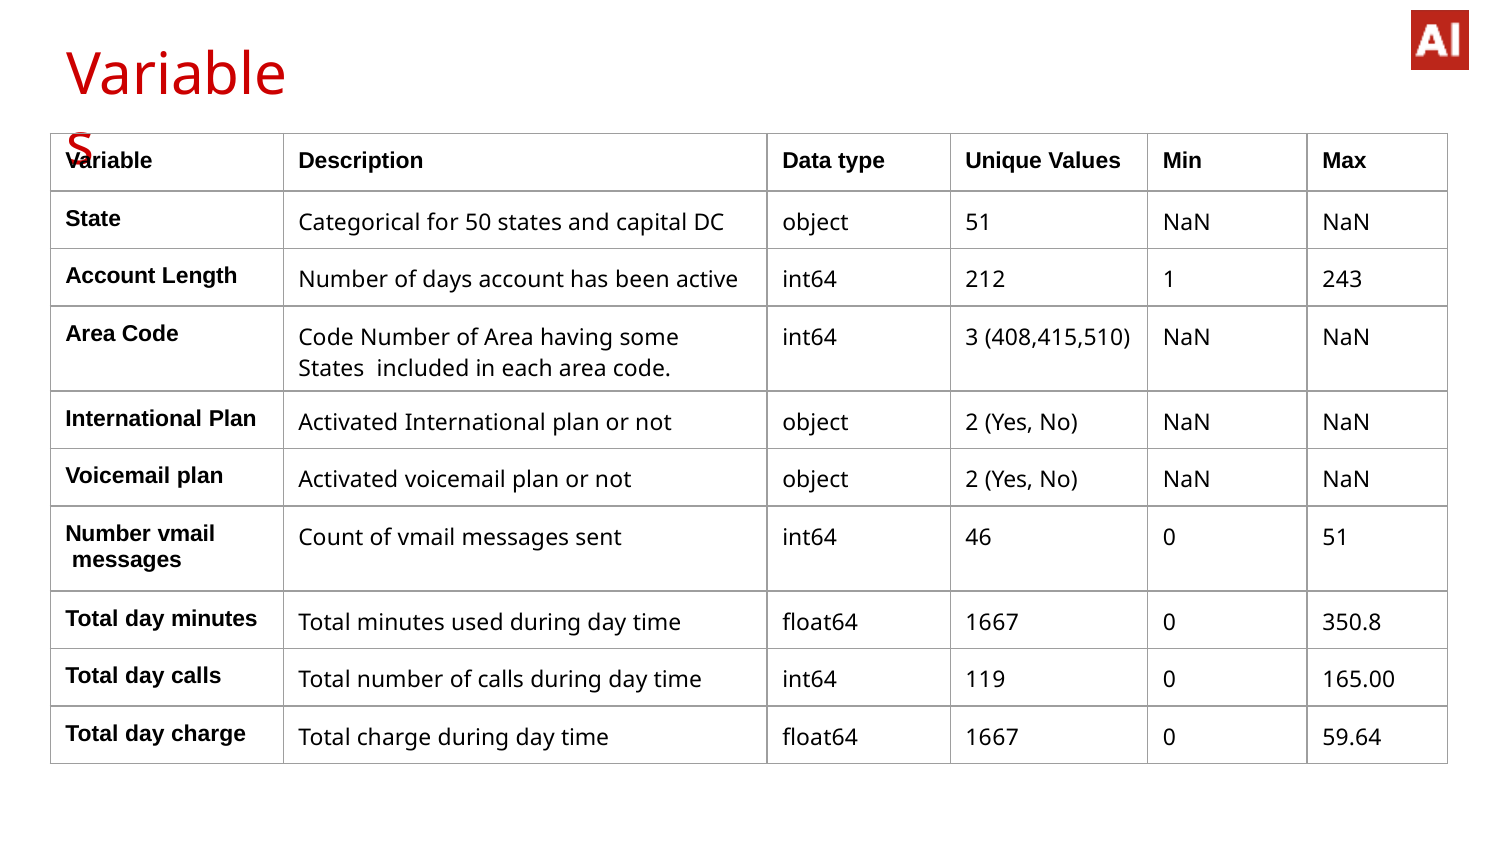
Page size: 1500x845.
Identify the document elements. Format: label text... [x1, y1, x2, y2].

table_cell Code Number of Area having some States included in each area code. [284, 307, 766, 390]
table_header Description [284, 134, 766, 190]
table_cell 212 [951, 249, 1147, 305]
table_cell int64 [768, 249, 950, 305]
table_cell NaN [1308, 192, 1447, 248]
table_cell 0 [1148, 507, 1306, 590]
table_cell 0 [1148, 707, 1306, 763]
table_cell 0 [1148, 592, 1306, 648]
table_cell NaN [1308, 307, 1447, 390]
table_cell Count of vmail messages sent [284, 507, 766, 590]
table_cell float64 [768, 707, 950, 763]
table_cell NaN [1148, 392, 1306, 448]
table_cell int64 [768, 307, 950, 390]
table_cell 51 [1308, 507, 1447, 590]
table_cell 243 [1308, 249, 1447, 305]
table_cell int64 [768, 649, 950, 705]
table_cell object [768, 392, 950, 448]
table_cell Activated voicemail plan or not [284, 449, 766, 505]
table_header Data type [768, 134, 950, 190]
table_cell Total day charge [51, 707, 283, 763]
table_cell 1667 [951, 592, 1147, 648]
table_header Unique Values [951, 134, 1147, 190]
table_cell Number of days account has been active [284, 249, 766, 305]
table_cell Total minutes used during day time [284, 592, 766, 648]
table_cell NaN [1148, 449, 1306, 505]
table_cell Total day calls [51, 649, 283, 705]
table_cell Total charge during day time [284, 707, 766, 763]
table_cell 350.8 [1308, 592, 1447, 648]
table_cell Area Code [51, 307, 283, 390]
table_cell NaN [1308, 392, 1447, 448]
table_cell 46 [951, 507, 1147, 590]
table_cell 2 (Yes, No) [951, 392, 1147, 448]
table_cell Number vmail messages [51, 507, 283, 590]
table_header Min [1148, 134, 1306, 190]
picture [1411, 10, 1469, 70]
table_header Variable [51, 134, 283, 190]
table_cell 2 (Yes, No) [951, 449, 1147, 505]
table_cell NaN [1308, 449, 1447, 505]
table_cell 1667 [951, 707, 1147, 763]
table_cell float64 [768, 592, 950, 648]
table_cell 165.00 [1308, 649, 1447, 705]
table_cell object [768, 192, 950, 248]
table_cell State [51, 192, 283, 248]
table_cell 119 [951, 649, 1147, 705]
table_cell Total day minutes [51, 592, 283, 648]
table_cell International Plan [51, 392, 283, 448]
table_cell 59.64 [1308, 707, 1447, 763]
table_header Max [1308, 134, 1447, 190]
table_cell Activated International plan or not [284, 392, 766, 448]
table_cell 3 (408,415,510) [951, 307, 1147, 390]
table_cell 1 [1148, 249, 1306, 305]
table_cell 51 [951, 192, 1147, 248]
table_cell Total number of calls during day time [284, 649, 766, 705]
table_cell NaN [1148, 307, 1306, 390]
table_cell Account Length [51, 249, 283, 305]
table_cell object [768, 449, 950, 505]
table_cell Categorical for 50 states and capital DC [284, 192, 766, 248]
table_cell 0 [1148, 649, 1306, 705]
title Variables [64, 33, 313, 133]
table_cell int64 [768, 507, 950, 590]
table_cell NaN [1148, 192, 1306, 248]
table_cell Voicemail plan [51, 449, 283, 505]
